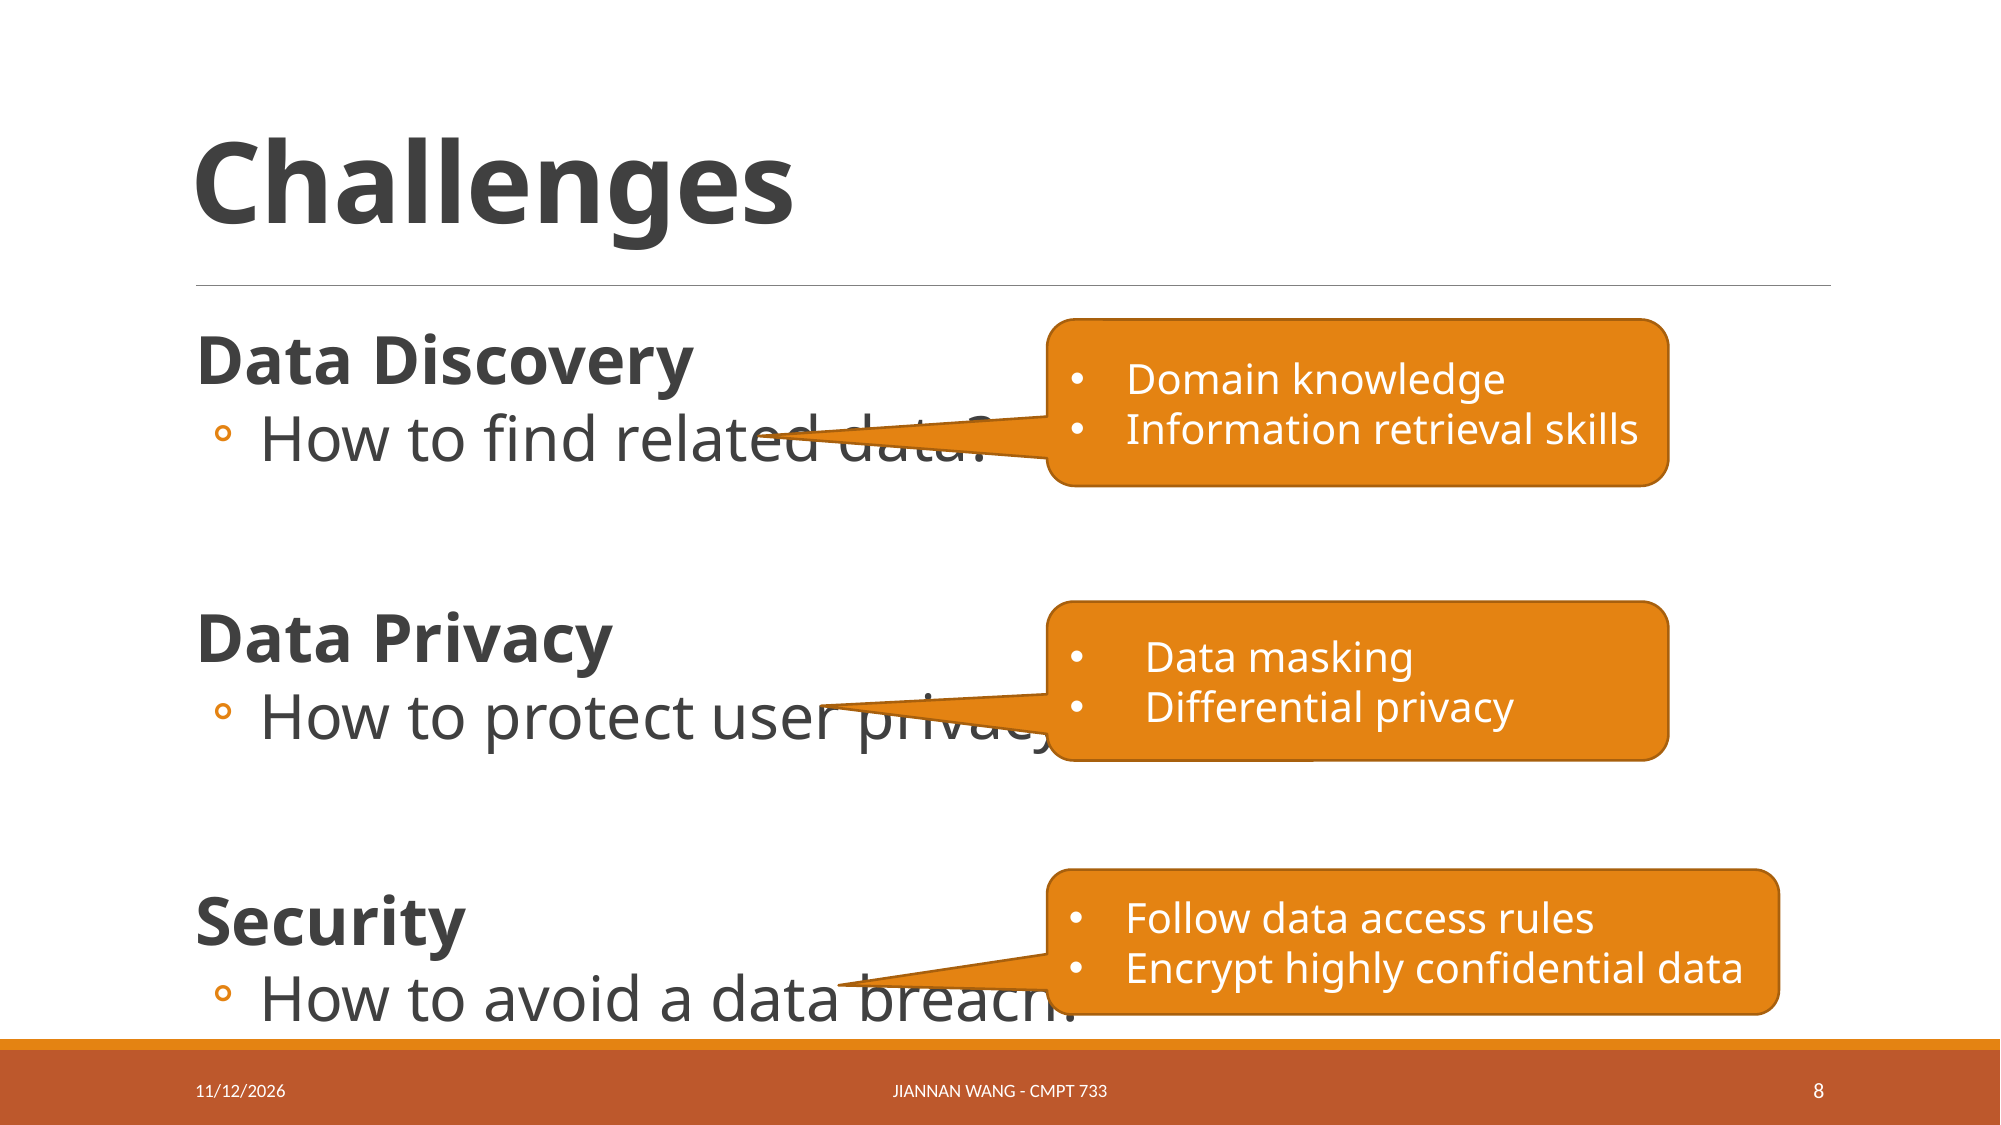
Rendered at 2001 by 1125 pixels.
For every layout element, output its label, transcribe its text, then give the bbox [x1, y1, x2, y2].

text_box Follow data access rules Encrypt highly confidential data [837, 868, 1781, 1016]
slide_number 8 [1624, 1059, 1840, 1120]
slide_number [180, 1059, 586, 1120]
text_box Domain knowledge Information retrieval skills [756, 318, 1670, 488]
footer Jiannan Wang - CMPT 733 [604, 1059, 1396, 1120]
list Data Discovery How to find related data? Data Privacy How to protect user privacy? Security How to avoid a data breach? [180, 319, 1830, 1060]
text_box Data masking Differential privacy [819, 600, 1670, 762]
title Challenges [175, 16, 1826, 255]
